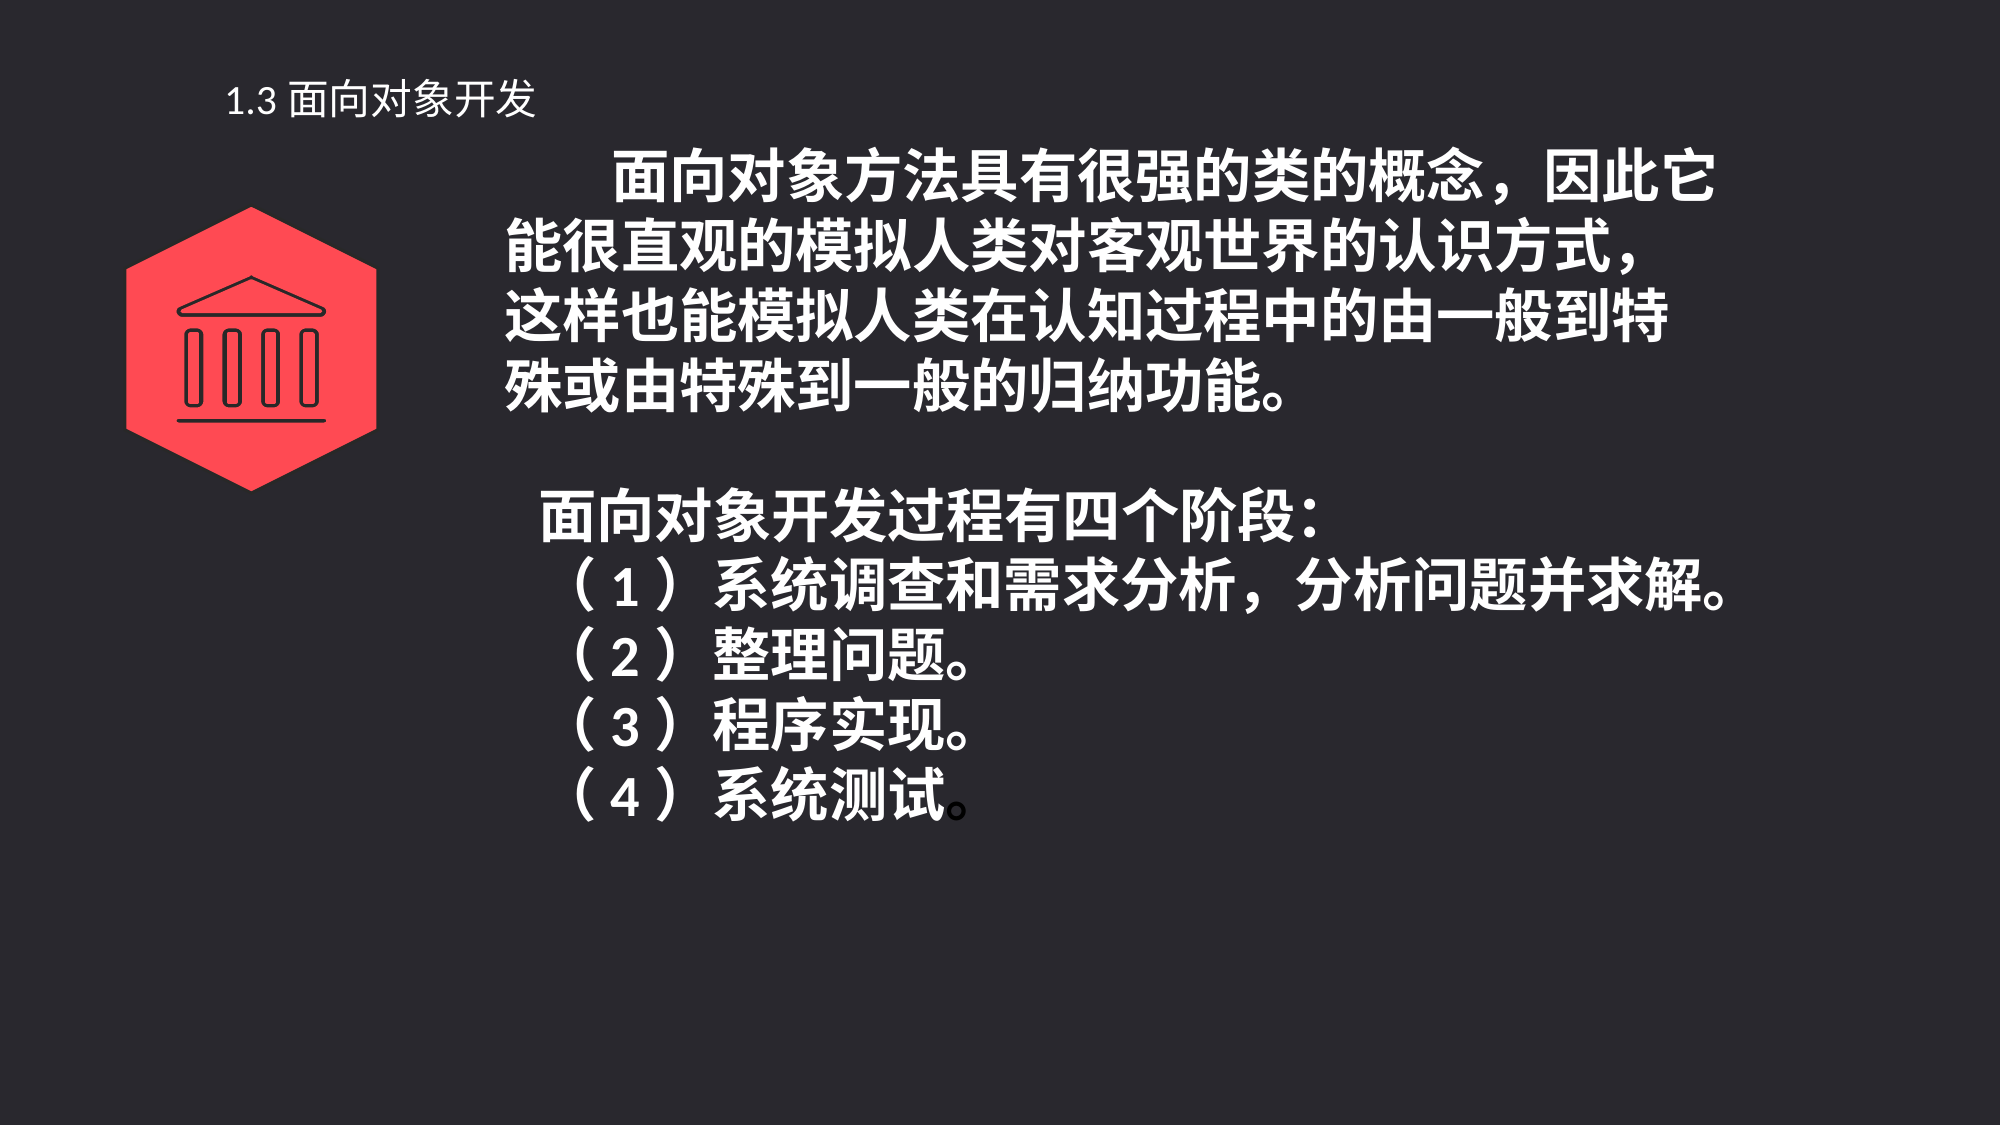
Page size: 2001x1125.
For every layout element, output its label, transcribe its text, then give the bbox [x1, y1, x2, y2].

text_box 面向对象方法具有很强的类的概念，因此它能很直观的模拟人类对客观世界的认识方式，这样也能模拟人类在认知过程中的由一般到特殊或由特殊到一般的归纳功能。 [489, 131, 1737, 427]
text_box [124, 204, 378, 494]
text_box 面向对象开发过程有四个阶段： （1）系统调查和需求分析，分析问题并求解。 （2）整理问题。 （3）程序实现。 （4）系统测试。 [523, 471, 1818, 836]
text_box 1.3面向对象开发 [209, 66, 632, 131]
